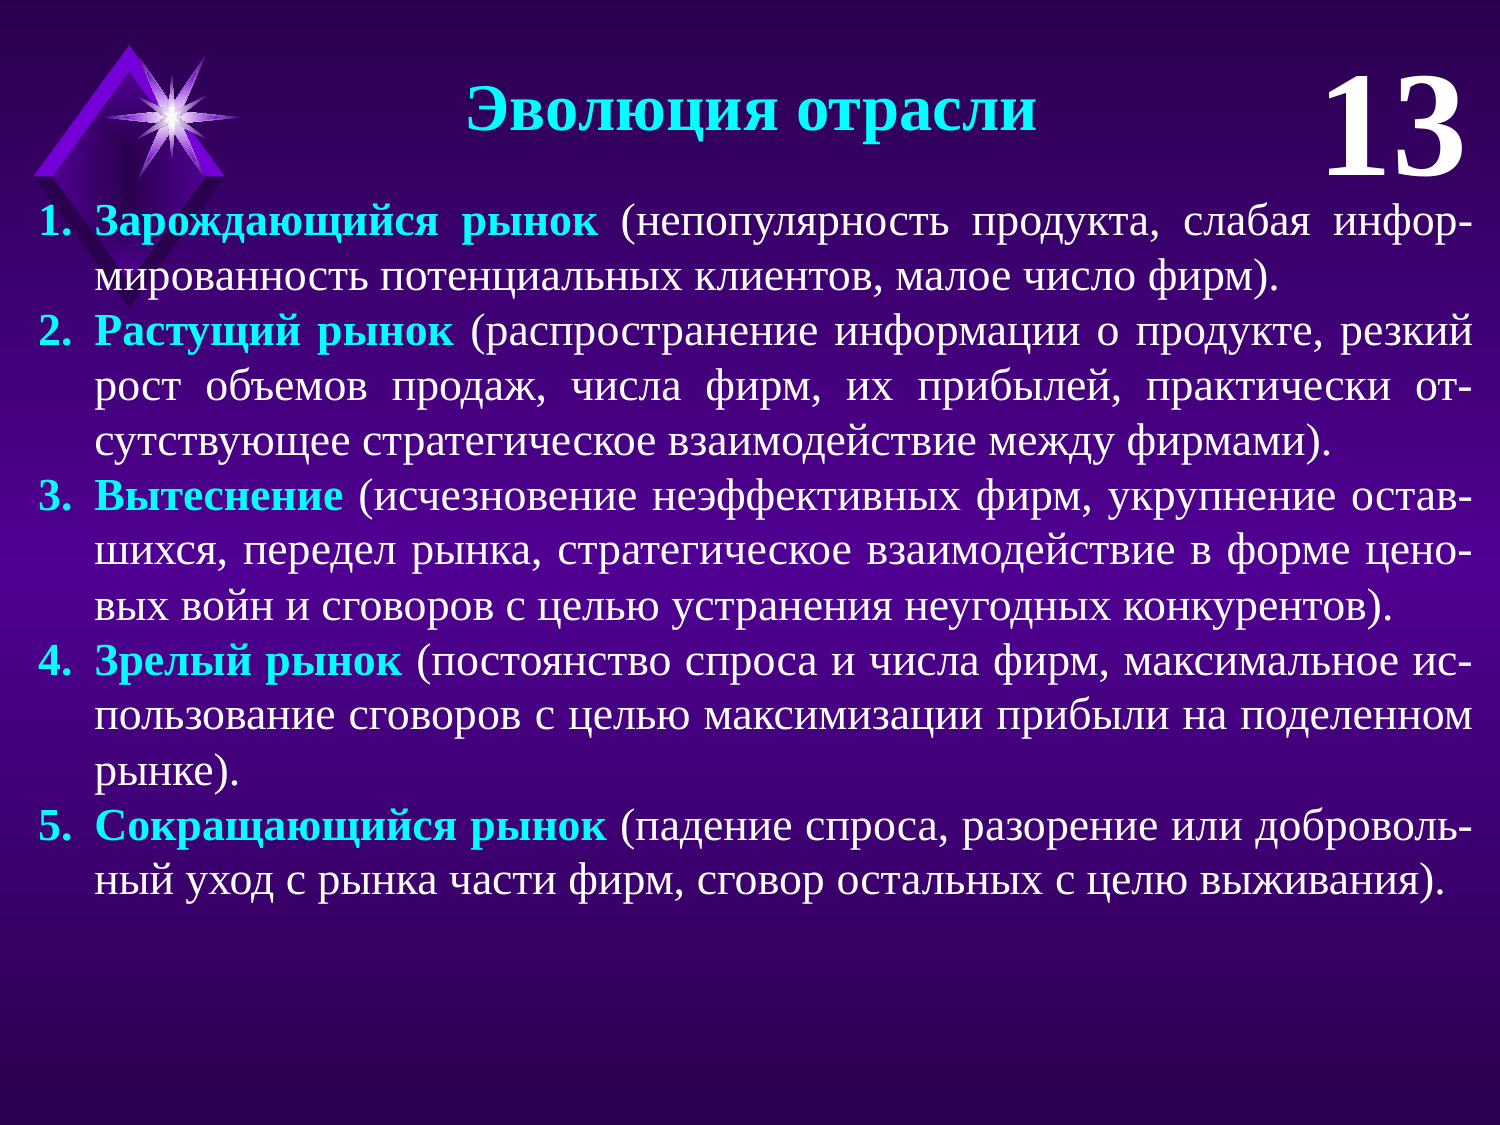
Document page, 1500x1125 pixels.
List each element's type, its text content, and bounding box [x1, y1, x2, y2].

text_box Зарождающийся рынок (непопулярность продукта, слабая инфор-мированность потенциальных клиентов, малое число фирм). Растущий рынок (распространение информации о продукте, резкий рост объемов продаж, числа фирм, их прибылей, практически от-сутствующее стратегическое взаимодействие между фирмами). Вытеснение (исчезновение неэффективных фирм, укрупнение остав-шихся, передел рынка, стратегическое взаимодействие в форме цено-вых войн и сговоров с целью устранения неугодных конкурентов). Зрелый рынок (постоянство спроса и числа фирм, максимальное ис-пользование сговоров c целью максимизации прибыли на поделенном рынке). Сокращающийся рынок (падение спроса, разорение или доброволь-ный уход с рынка части фирм, сговор остальных с целю выживания). [23, 182, 1489, 912]
text_box 13 [1293, 17, 1482, 182]
text_box Эволюция отрасли [29, 56, 1293, 152]
